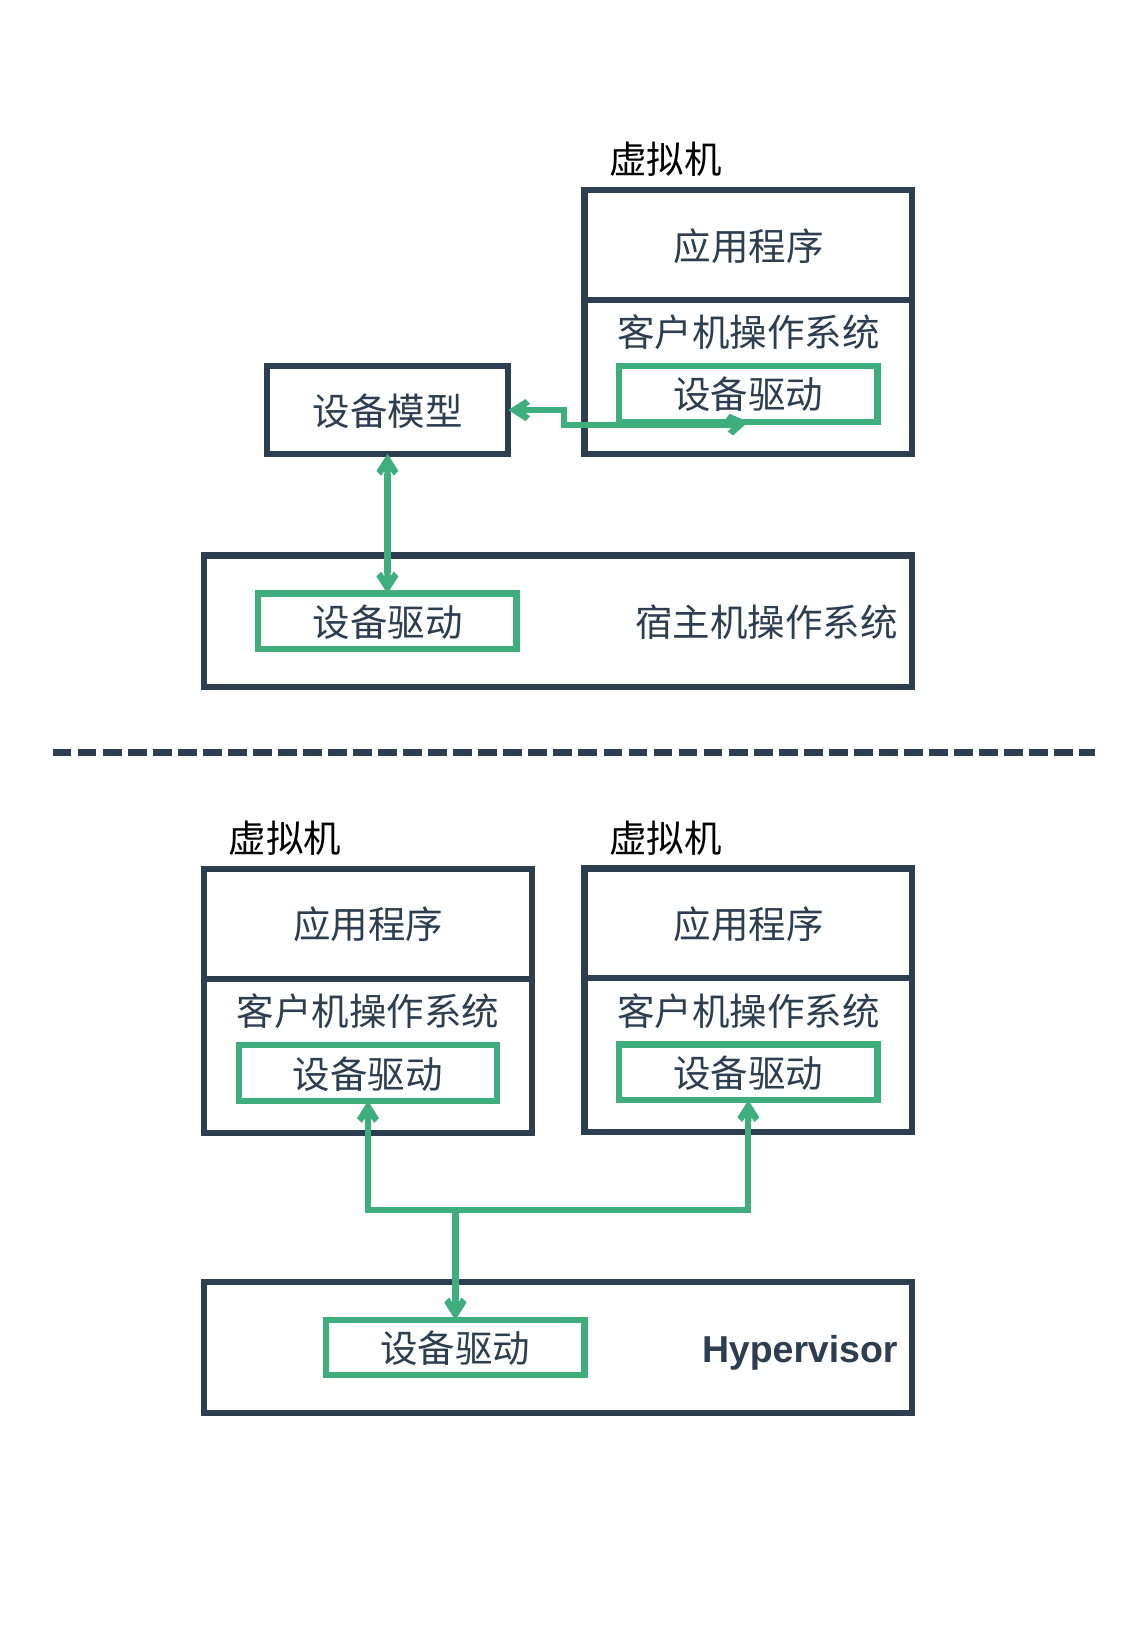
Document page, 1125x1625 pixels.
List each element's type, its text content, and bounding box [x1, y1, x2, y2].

text_box 客户机操作系统 [584, 426, 622, 455]
text_box 宿主机操作系统 [203, 554, 913, 688]
text_box 设备驱动 [618, 365, 622, 420]
text_box 虚拟机 [213, 807, 357, 868]
text_box 设备驱动 [618, 1043, 878, 1101]
text_box 客户机操作系统 [584, 299, 622, 420]
text_box 客户机操作系统 [584, 977, 913, 1133]
text_box 虚拟机 [594, 128, 737, 189]
text_box 应用程序 [584, 189, 913, 299]
text_box 设备驱动 [257, 592, 518, 650]
text_box 虚拟机 [594, 807, 737, 867]
text_box 应用程序 [203, 868, 533, 978]
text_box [302, 1166, 492, 1254]
text_box 客户机操作系统 [635, 299, 913, 455]
text_box 设备驱动 [325, 1319, 586, 1376]
text_box Hypervisor [203, 1281, 913, 1414]
text_box 设备模型 [266, 365, 509, 455]
text_box 设备驱动 [635, 365, 878, 423]
text_box 设备驱动 [238, 1044, 498, 1102]
text_box 客户机操作系统 [203, 978, 533, 1134]
text_box 应用程序 [584, 867, 913, 977]
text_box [492, 1063, 712, 1357]
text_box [622, 295, 635, 536]
